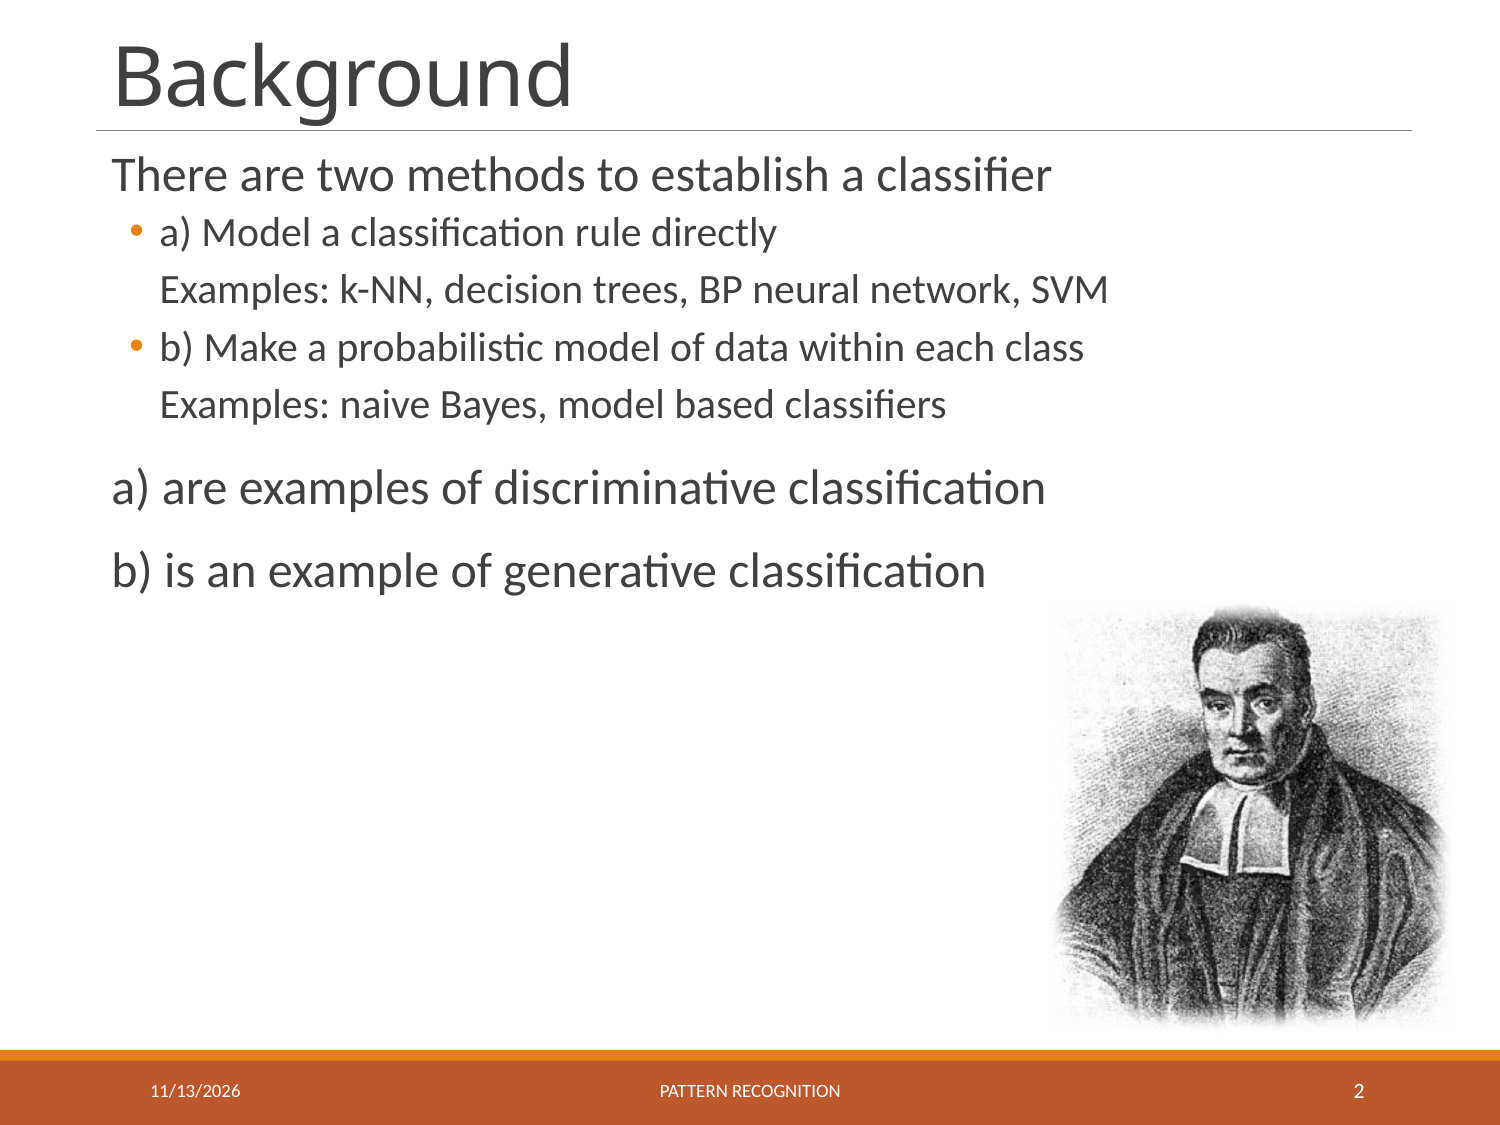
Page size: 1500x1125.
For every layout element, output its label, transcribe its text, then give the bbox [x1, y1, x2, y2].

title Background [96, 19, 1413, 131]
slide_number 2 [1218, 1059, 1380, 1120]
footer Pattern recognition [453, 1059, 1047, 1120]
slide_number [135, 1059, 440, 1120]
picture [1046, 599, 1454, 1035]
list There are two methods to establish a classifier a) Model a classification rule directly Examples: k-NN, decision trees, BP neural network, SVM b) Make a probabilistic model of data within each class Examples: naive Bayes, model based classifiers a) are examples of discriminative classification b) is an example of generative classification [96, 140, 1413, 1034]
